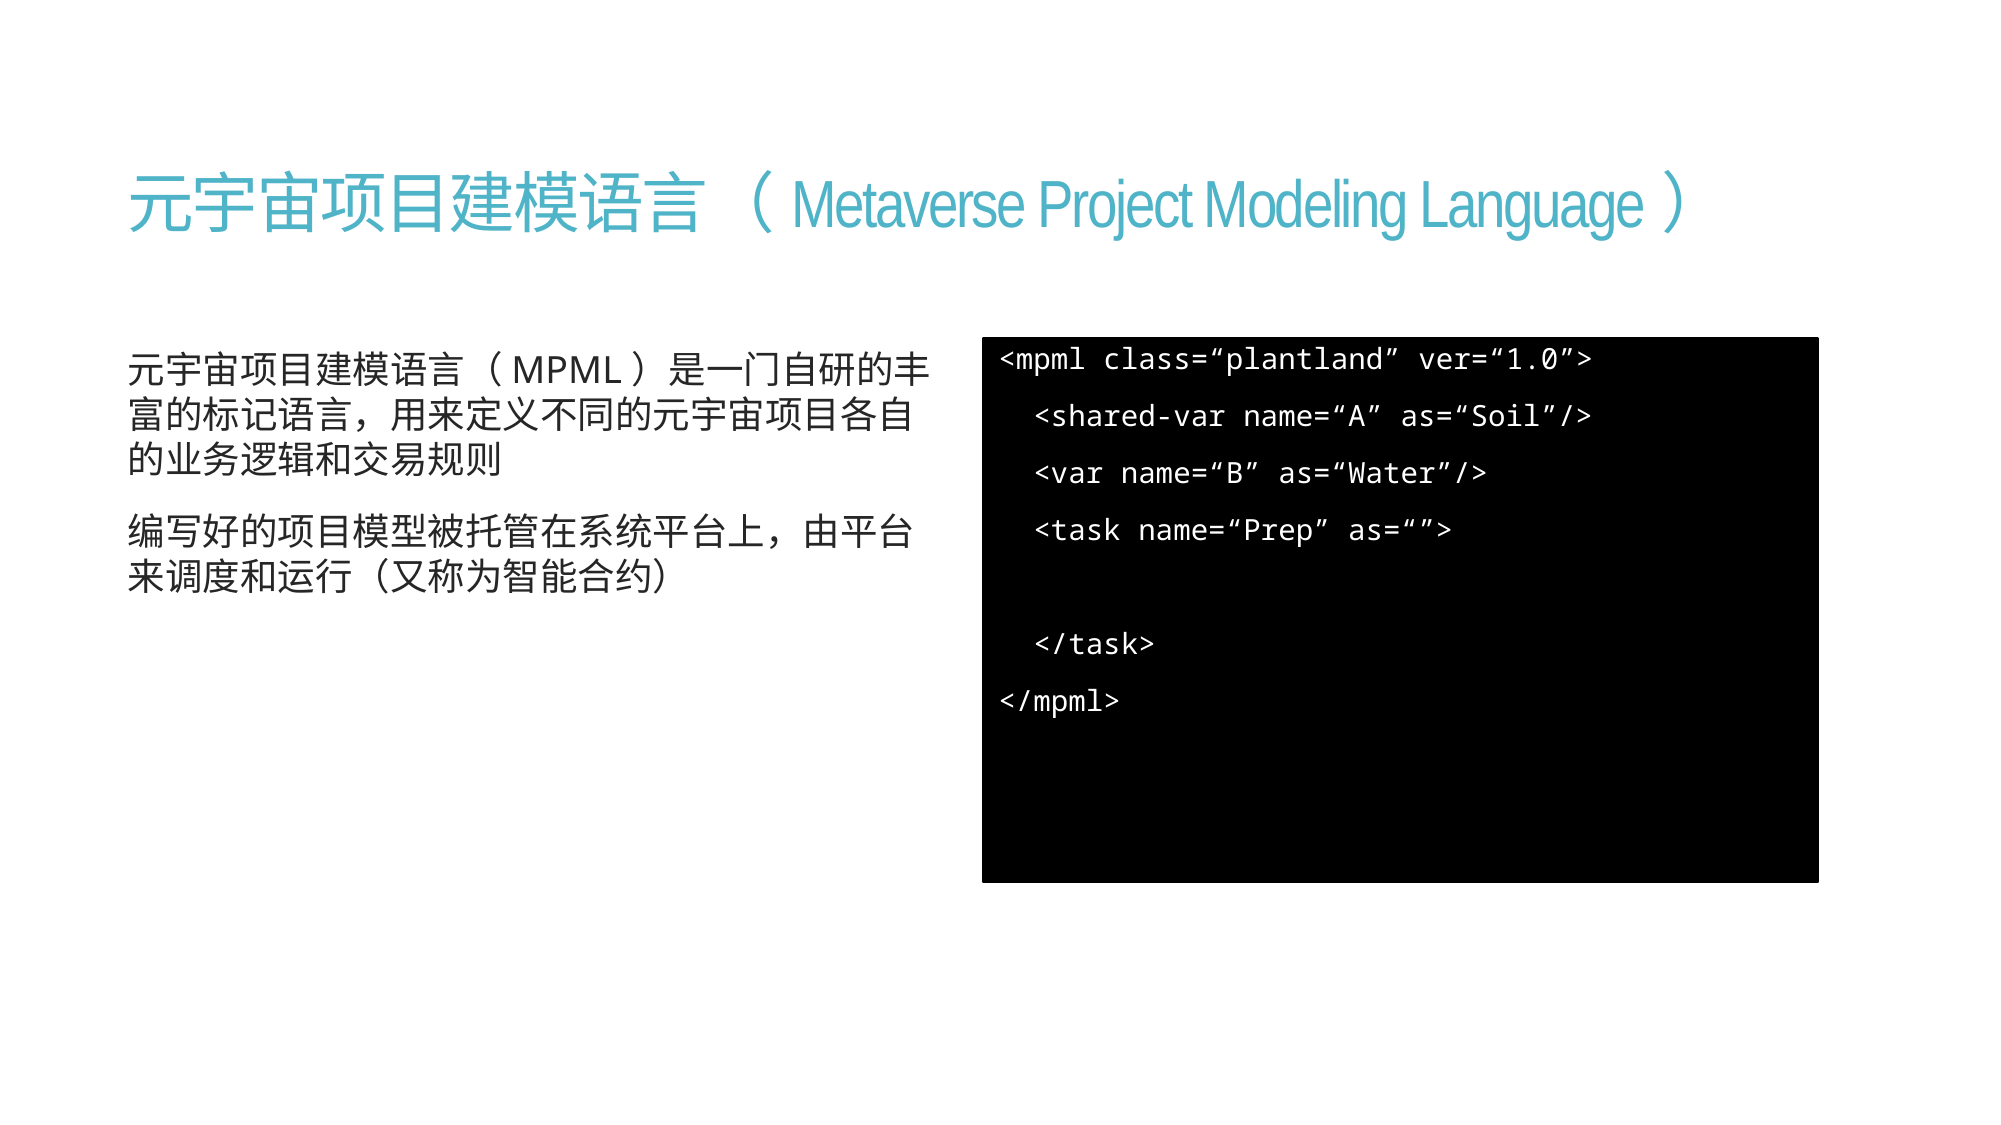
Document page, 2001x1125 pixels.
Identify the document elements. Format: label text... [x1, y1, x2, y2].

list 元宇宙项目建模语言（MPML）是一门自研的丰富的标记语言，用来定义不同的元宇宙项目各自的业务逻辑和交易规则 编写好的项目模型被托管在系统平台上，由平台来调度和运行（又称为智能合约） [112, 338, 948, 882]
title 元宇宙项目建模语言（Metaverse Project Modeling Language） [112, 112, 1818, 303]
list <mpml class=“plantland” ver=“1.0”> <shared-var name=“A” as=“Soil”/> <var name=“B” as=“Water”/> <task name=“Prep” as=“”> </task> </mpml> [982, 337, 1819, 883]
